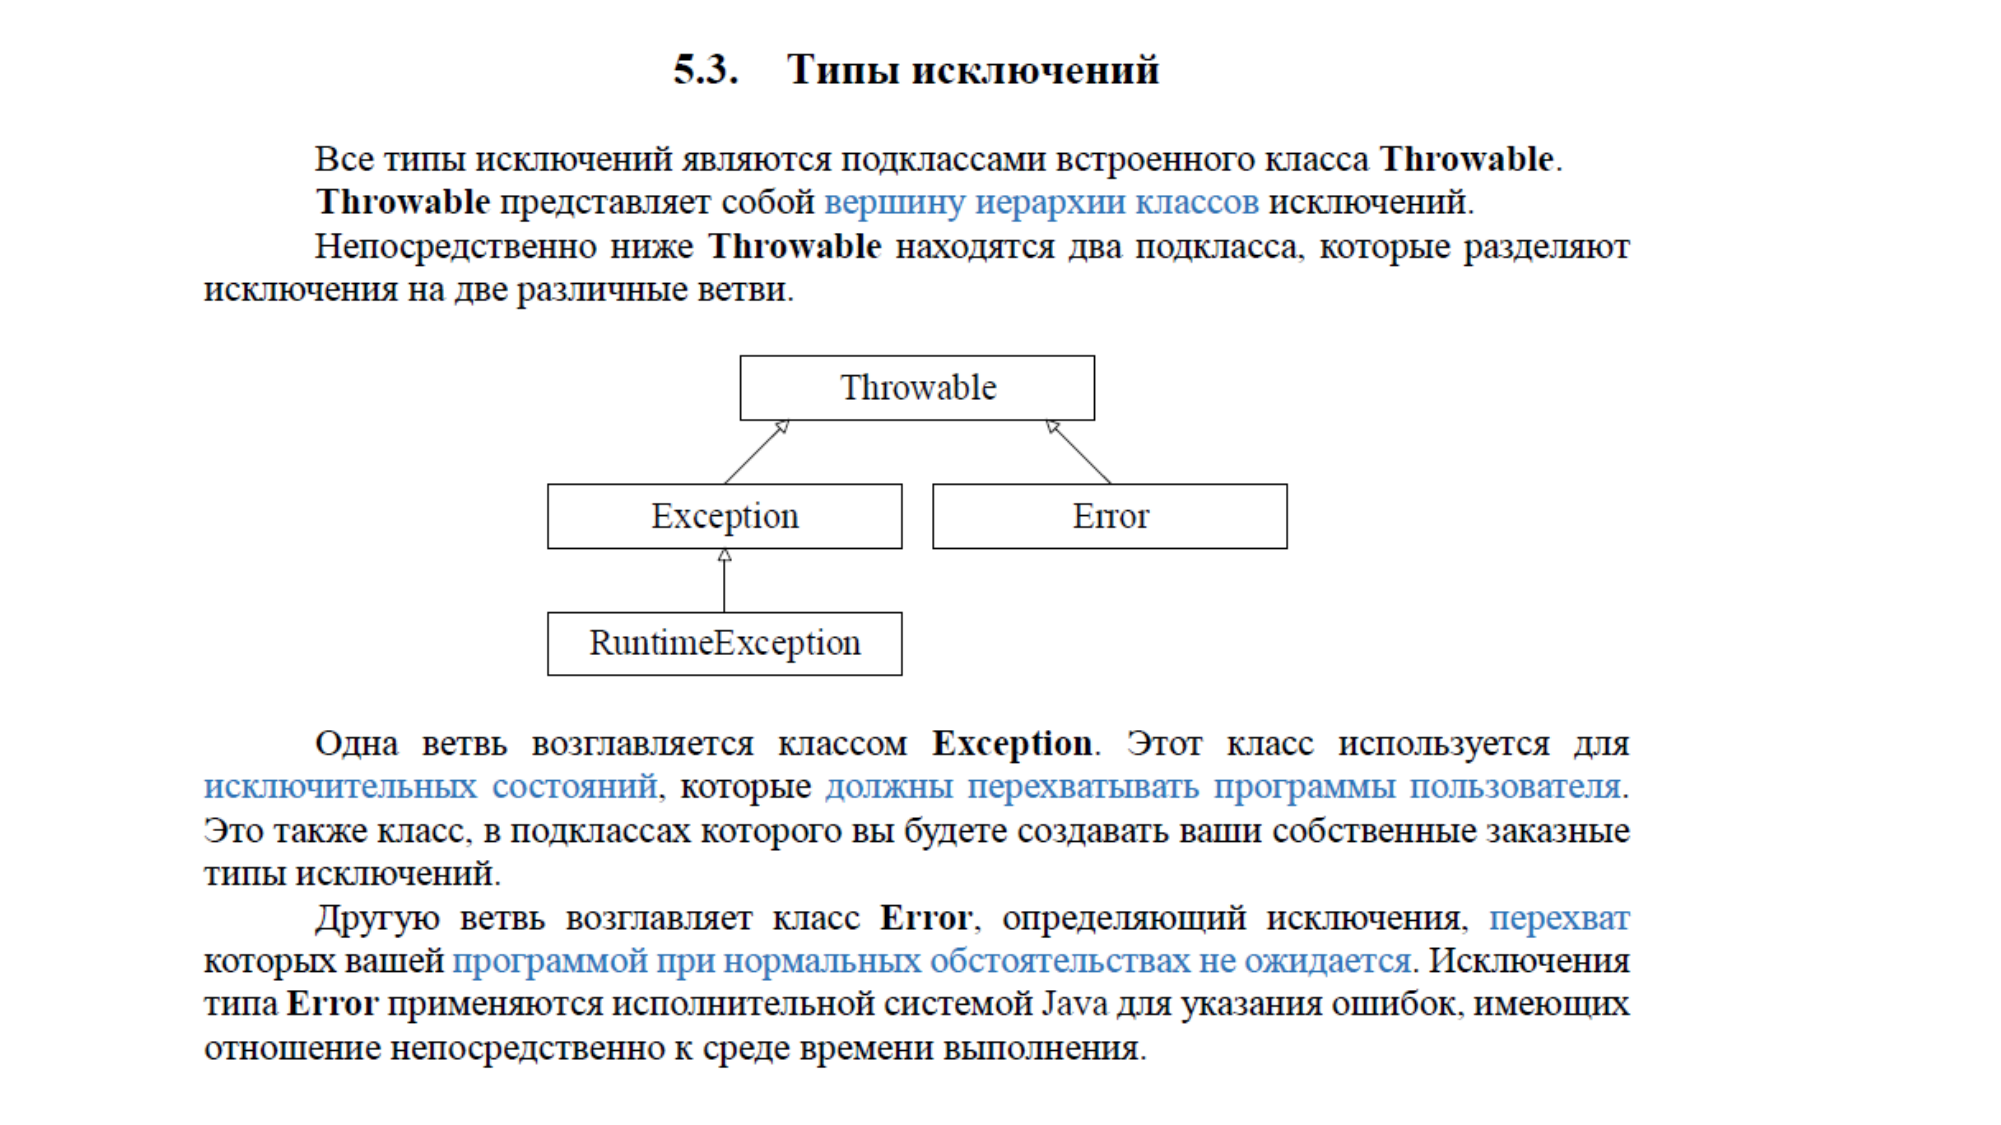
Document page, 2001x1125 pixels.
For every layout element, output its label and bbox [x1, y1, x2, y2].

picture [113, 18, 1815, 1073]
